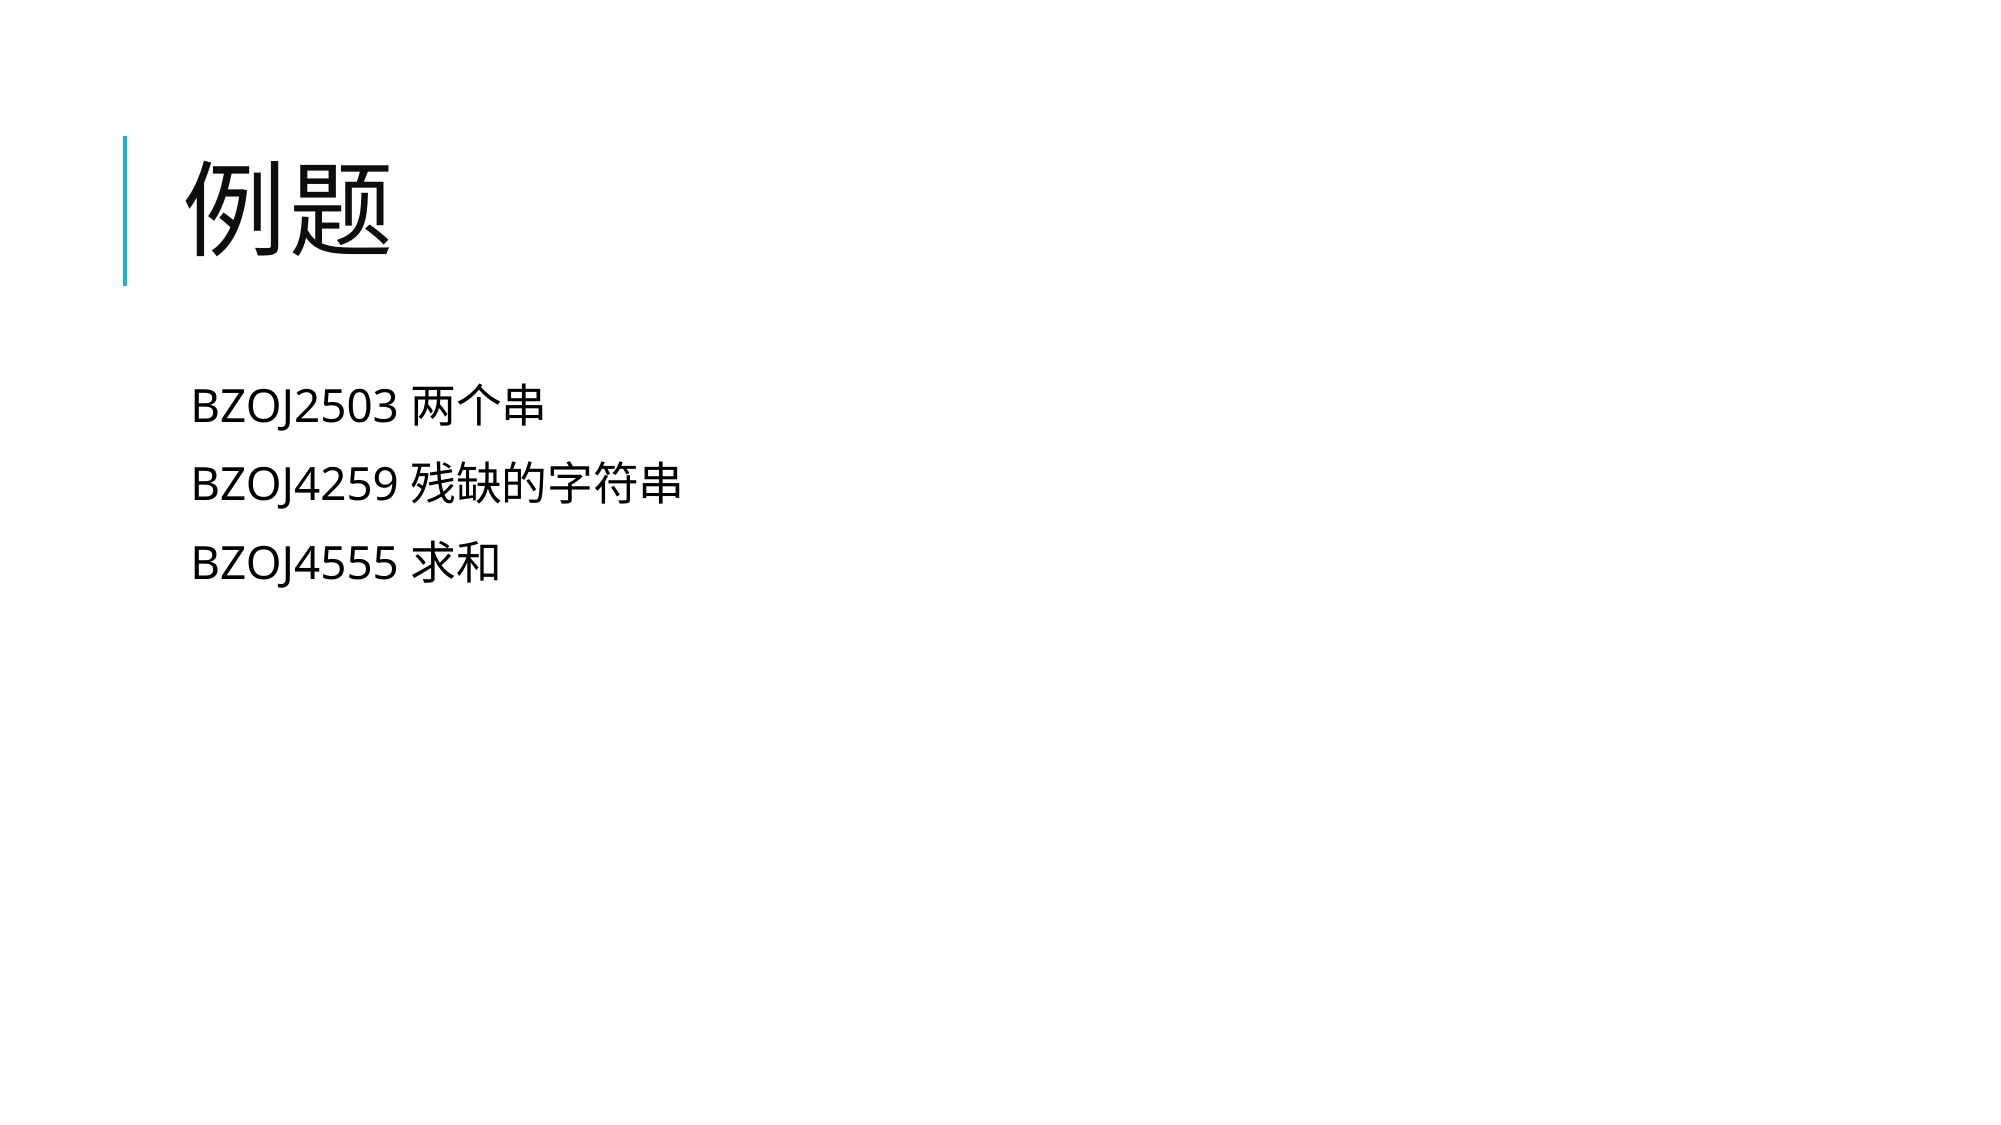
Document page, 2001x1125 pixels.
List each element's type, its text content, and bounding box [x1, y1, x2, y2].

list BZOJ2503两个串 BZOJ4259残缺的字符串 BZOJ4555求和 [168, 375, 1763, 1035]
title 例题 [168, 96, 1763, 342]
